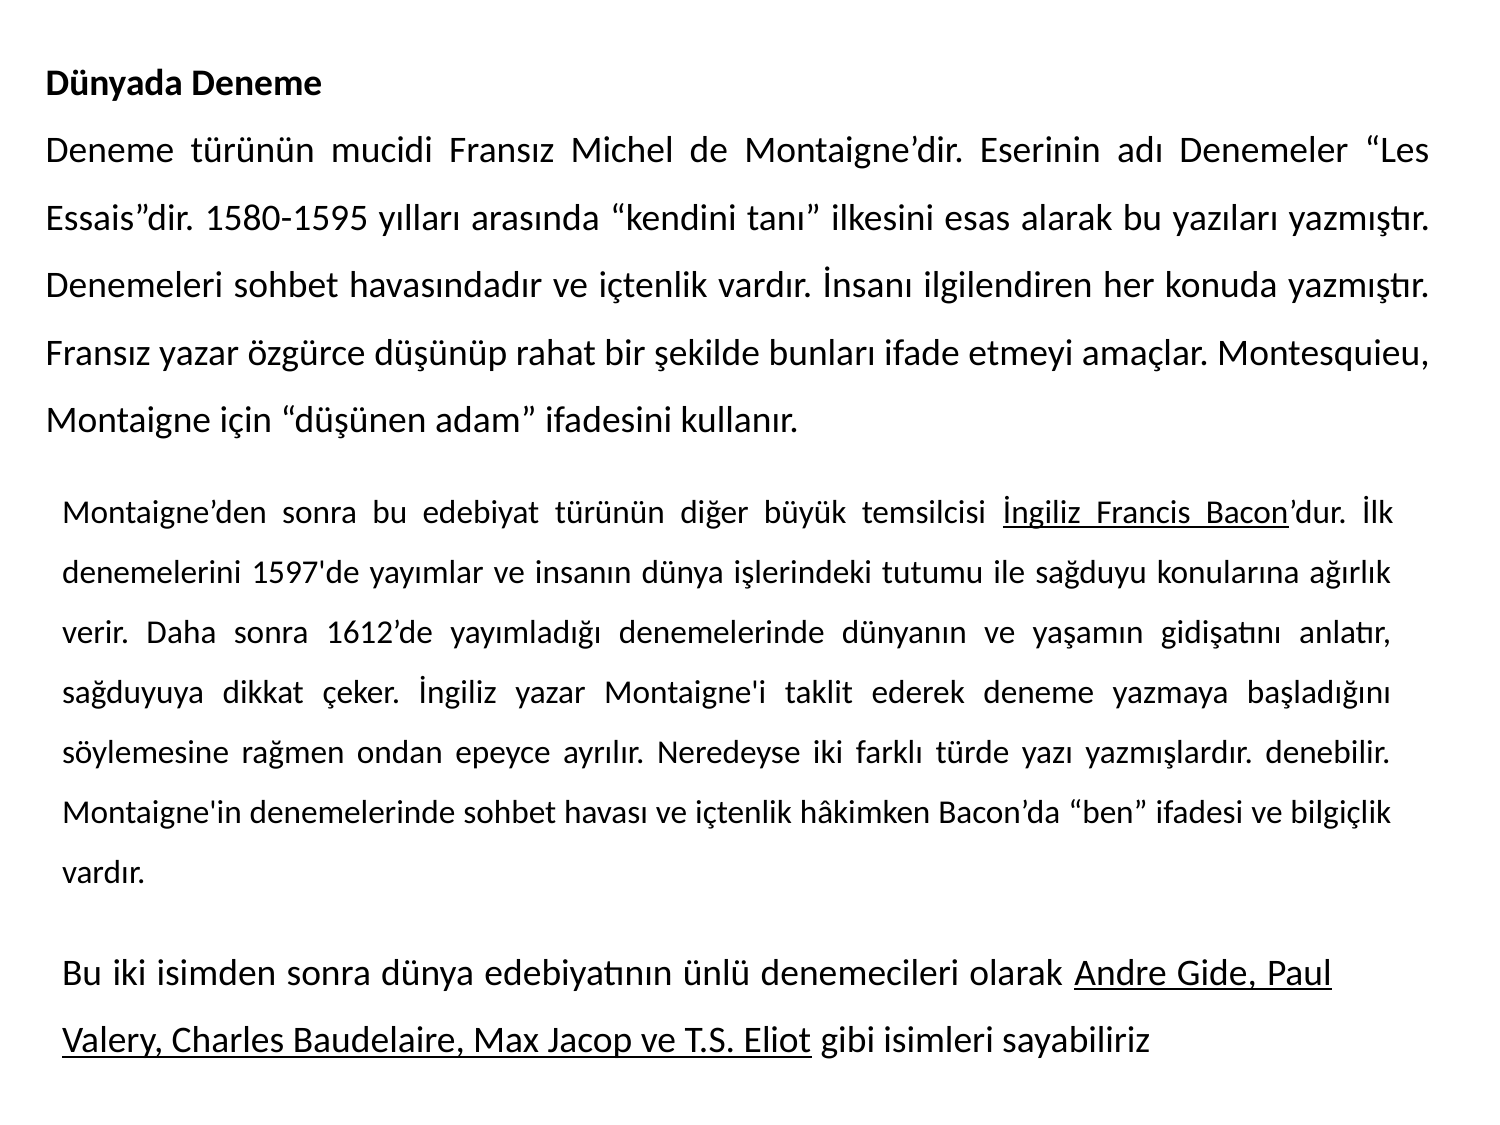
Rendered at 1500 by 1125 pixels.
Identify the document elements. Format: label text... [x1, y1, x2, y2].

text_box Bu iki isimden sonra dünya edebiyatının ünlü denemecileri olarak Andre Gide, Paul Valery, Charles Baudelaire, Max Jacop ve T.S. Eliot gibi isimleri sayabiliriz [47, 918, 1347, 1125]
text_box Montaigne’den sonra bu edebiyat türünün diğer büyük temsilcisi İngiliz Francis Bacon’dur. İlk denemelerini 1597'de yayımlar ve insanın dünya işlerindeki tutumu ile sağduyu konularına ağırlık verir. Daha sonra 1612’de yayımladığı denemelerinde dünyanın ve yaşamın gidişatını anlatır, sağduyuya dikkat çeker. İngiliz yazar Montaigne'i taklit ederek deneme yazmaya başladığını söylemesine rağmen ondan epeyce ayrılır. Neredeyse iki farklı türde yazı yazmışlardır. denebilir. Montaigne'in denemelerinde sohbet havası ve içtenlik hâkimken Bacon’da “ben” ifadesi ve bilgiçlik vardır. [47, 463, 1409, 898]
text_box Dünyada Deneme Deneme türünün mucidi Fransız Michel de Montaigne’dir. Eserinin adı Denemeler “Les Essais”dir. 1580-1595 yılları arasında “kendini tanı” ilkesini esas alarak bu yazıları yazmıştır. Denemeleri sohbet havasındadır ve içtenlik vardır. İnsanı ilgilendiren her konuda yazmıştır. Fransız yazar özgürce düşünüp rahat bir şekilde bunları ifade etmeyi amaçlar. Montesquieu, Montaigne için “düşünen adam” ifadesini kullanır. [30, 28, 1447, 448]
